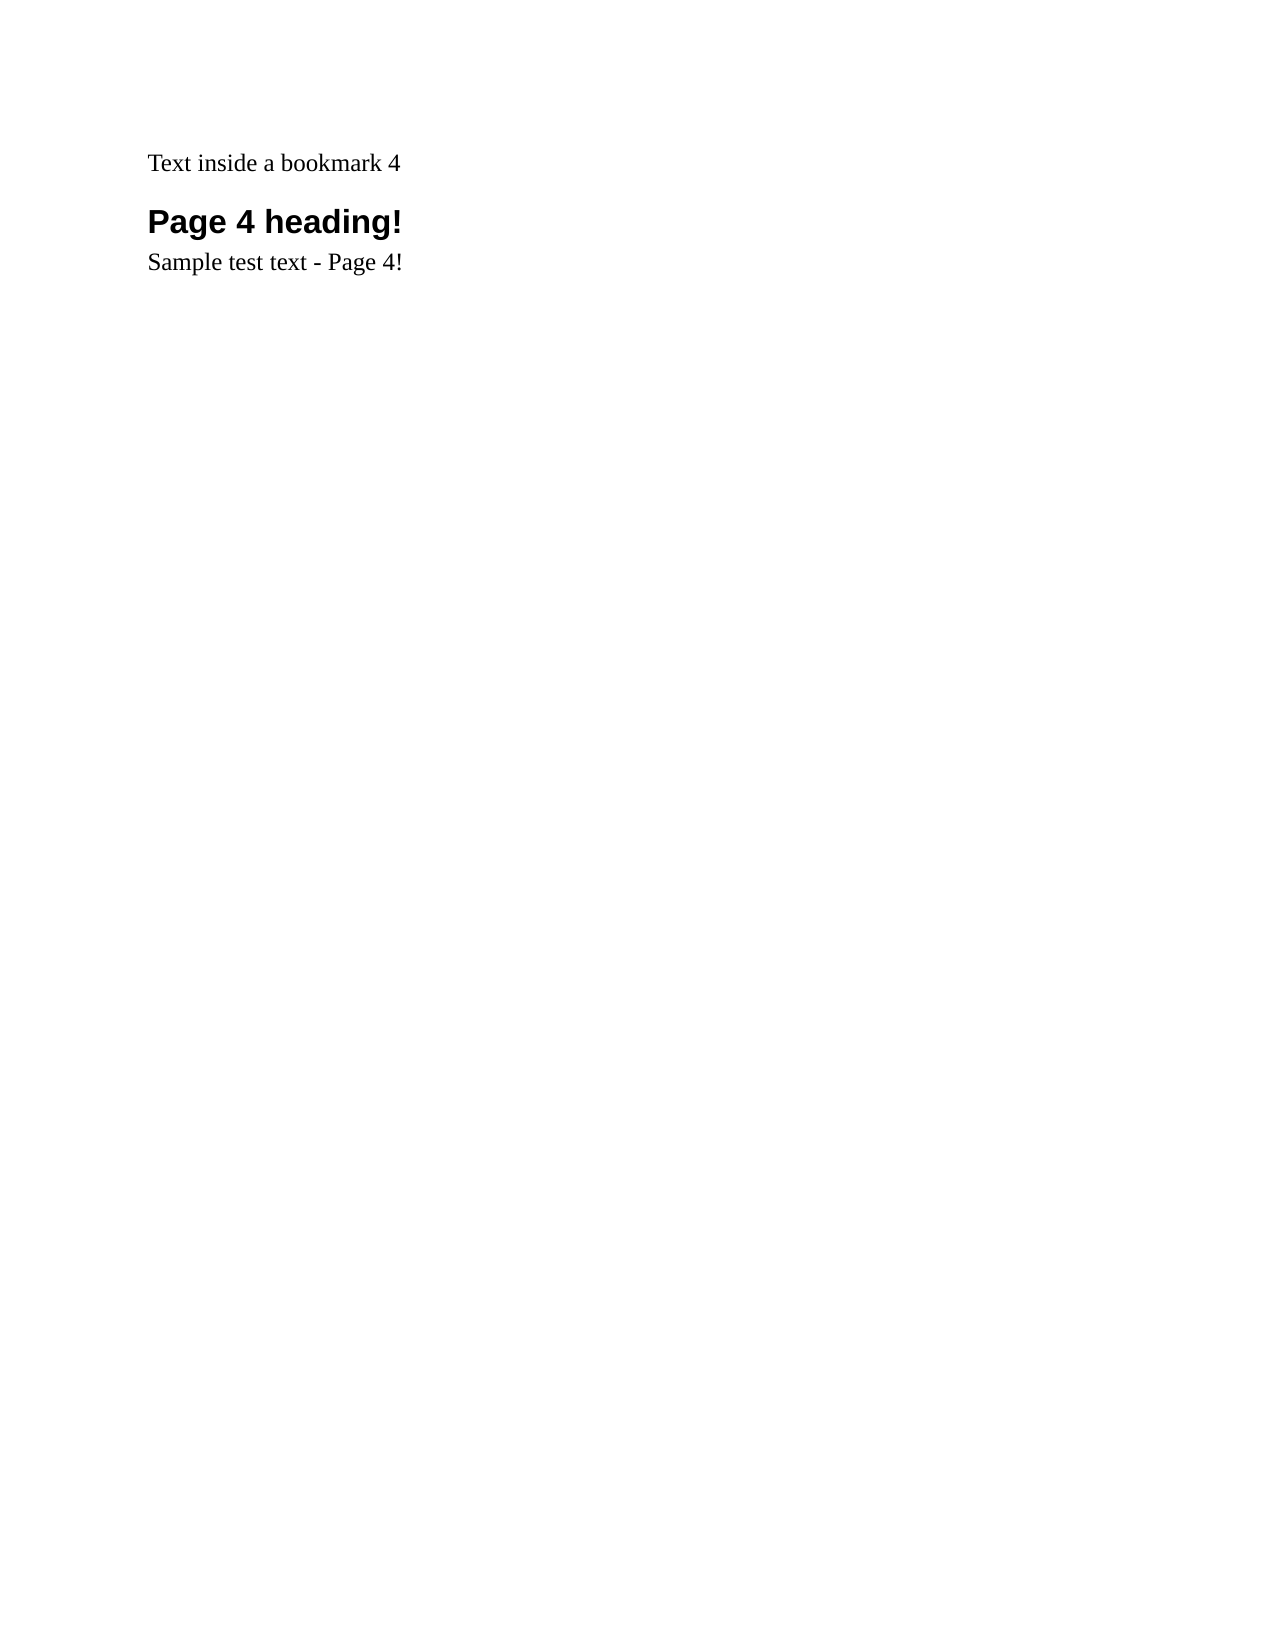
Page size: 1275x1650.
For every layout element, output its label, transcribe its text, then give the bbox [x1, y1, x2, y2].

text_box Text inside a bookmark 4 [147, 148, 428, 177]
text_box Page 4 heading! Sample test text - Page 4! [147, 202, 429, 276]
